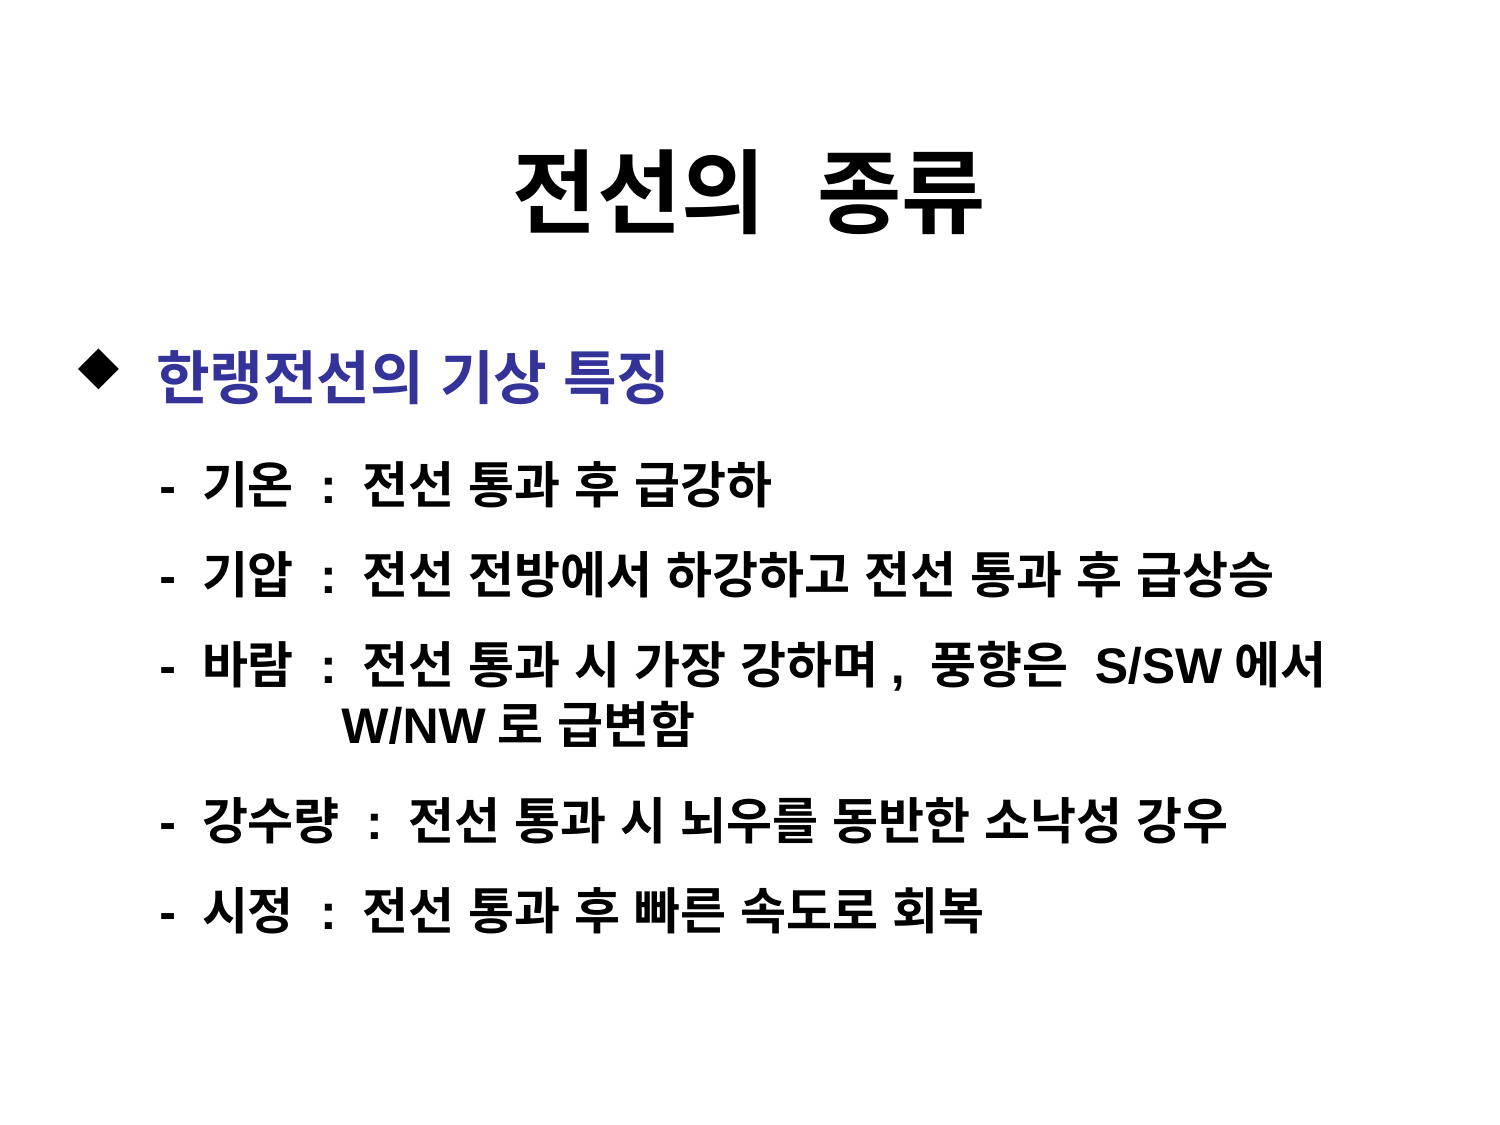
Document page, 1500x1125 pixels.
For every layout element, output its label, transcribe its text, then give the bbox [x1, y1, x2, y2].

list 한랭전선의 기상 특징 - 기온 : 전선 통과 후 급강하 - 기압 : 전선 전방에서 하강하고 전선 통과 후 급상승 - 바람 : 전선 통과 시 가장 강하며, 풍향은 S/SW에서 W/NW로 급변함 - 강수량 : 전선 통과 시 뇌우를 동반한 소낙성 강우 - 시정 : 전선 통과 후 빠른 속도로 회복 [59, 333, 1388, 929]
title 전선의 종류 [75, 124, 1425, 256]
